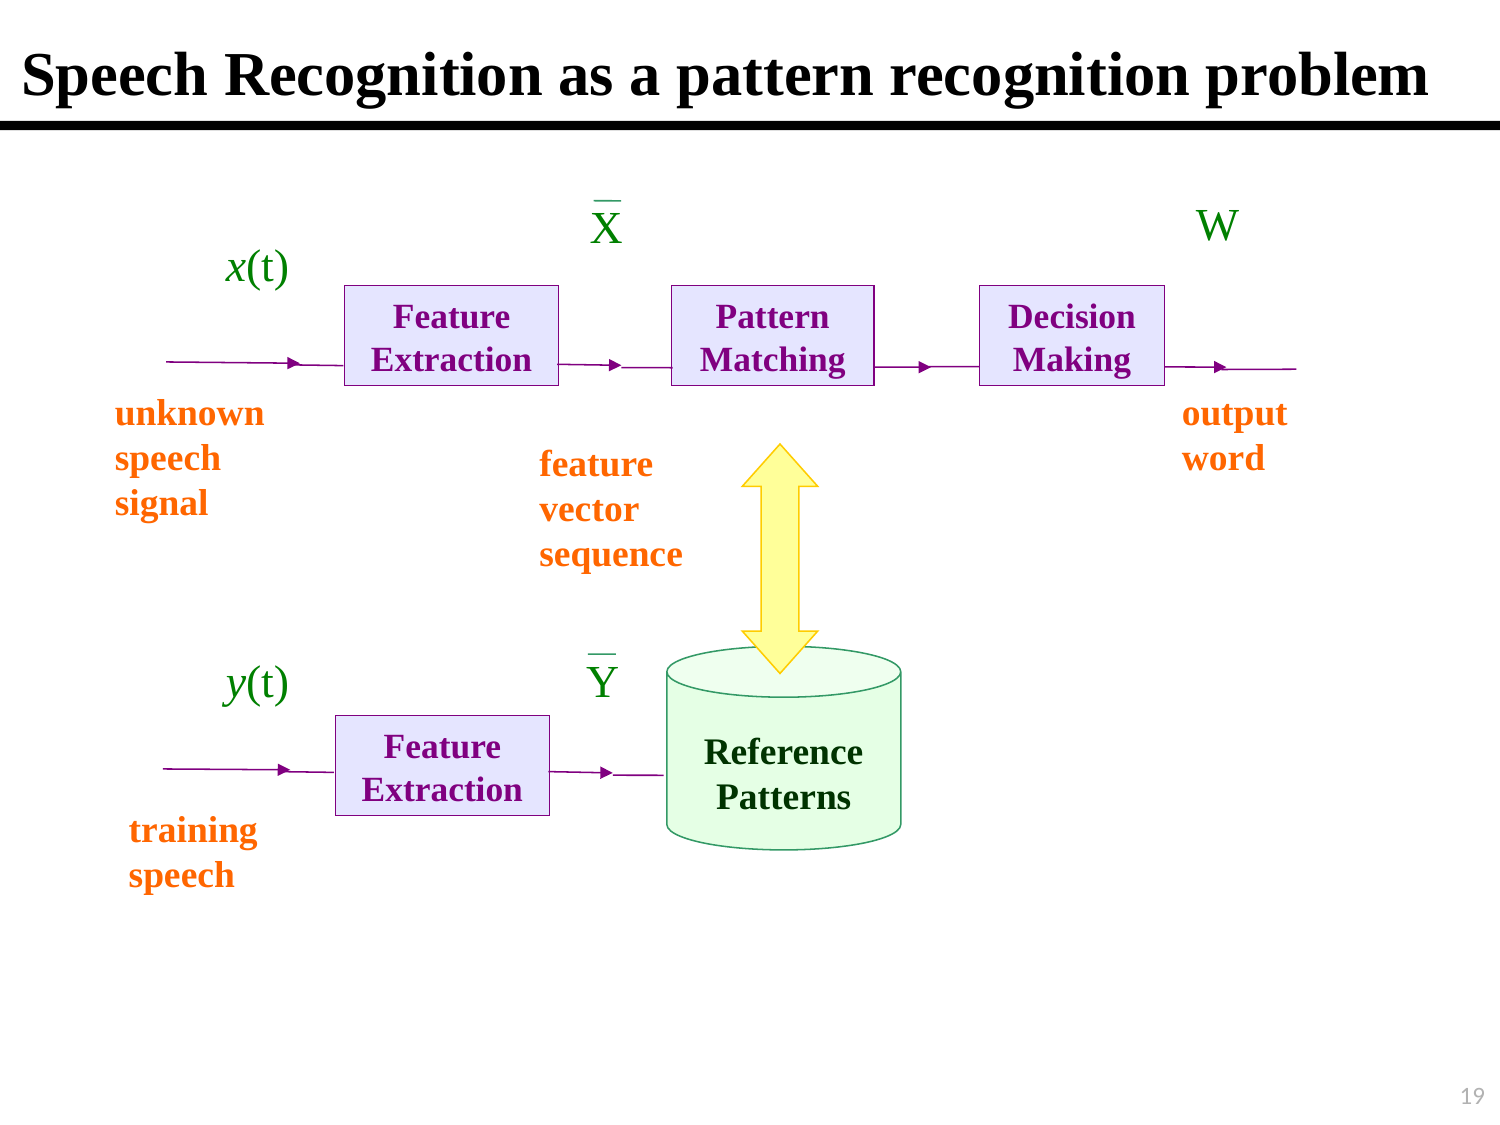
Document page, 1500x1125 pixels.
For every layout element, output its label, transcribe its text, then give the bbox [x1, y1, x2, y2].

text_box Speech Recognition as a pattern recognition problem [5, 25, 1500, 115]
slide_number 19 [1162, 1065, 1500, 1125]
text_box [99, 187, 1320, 951]
